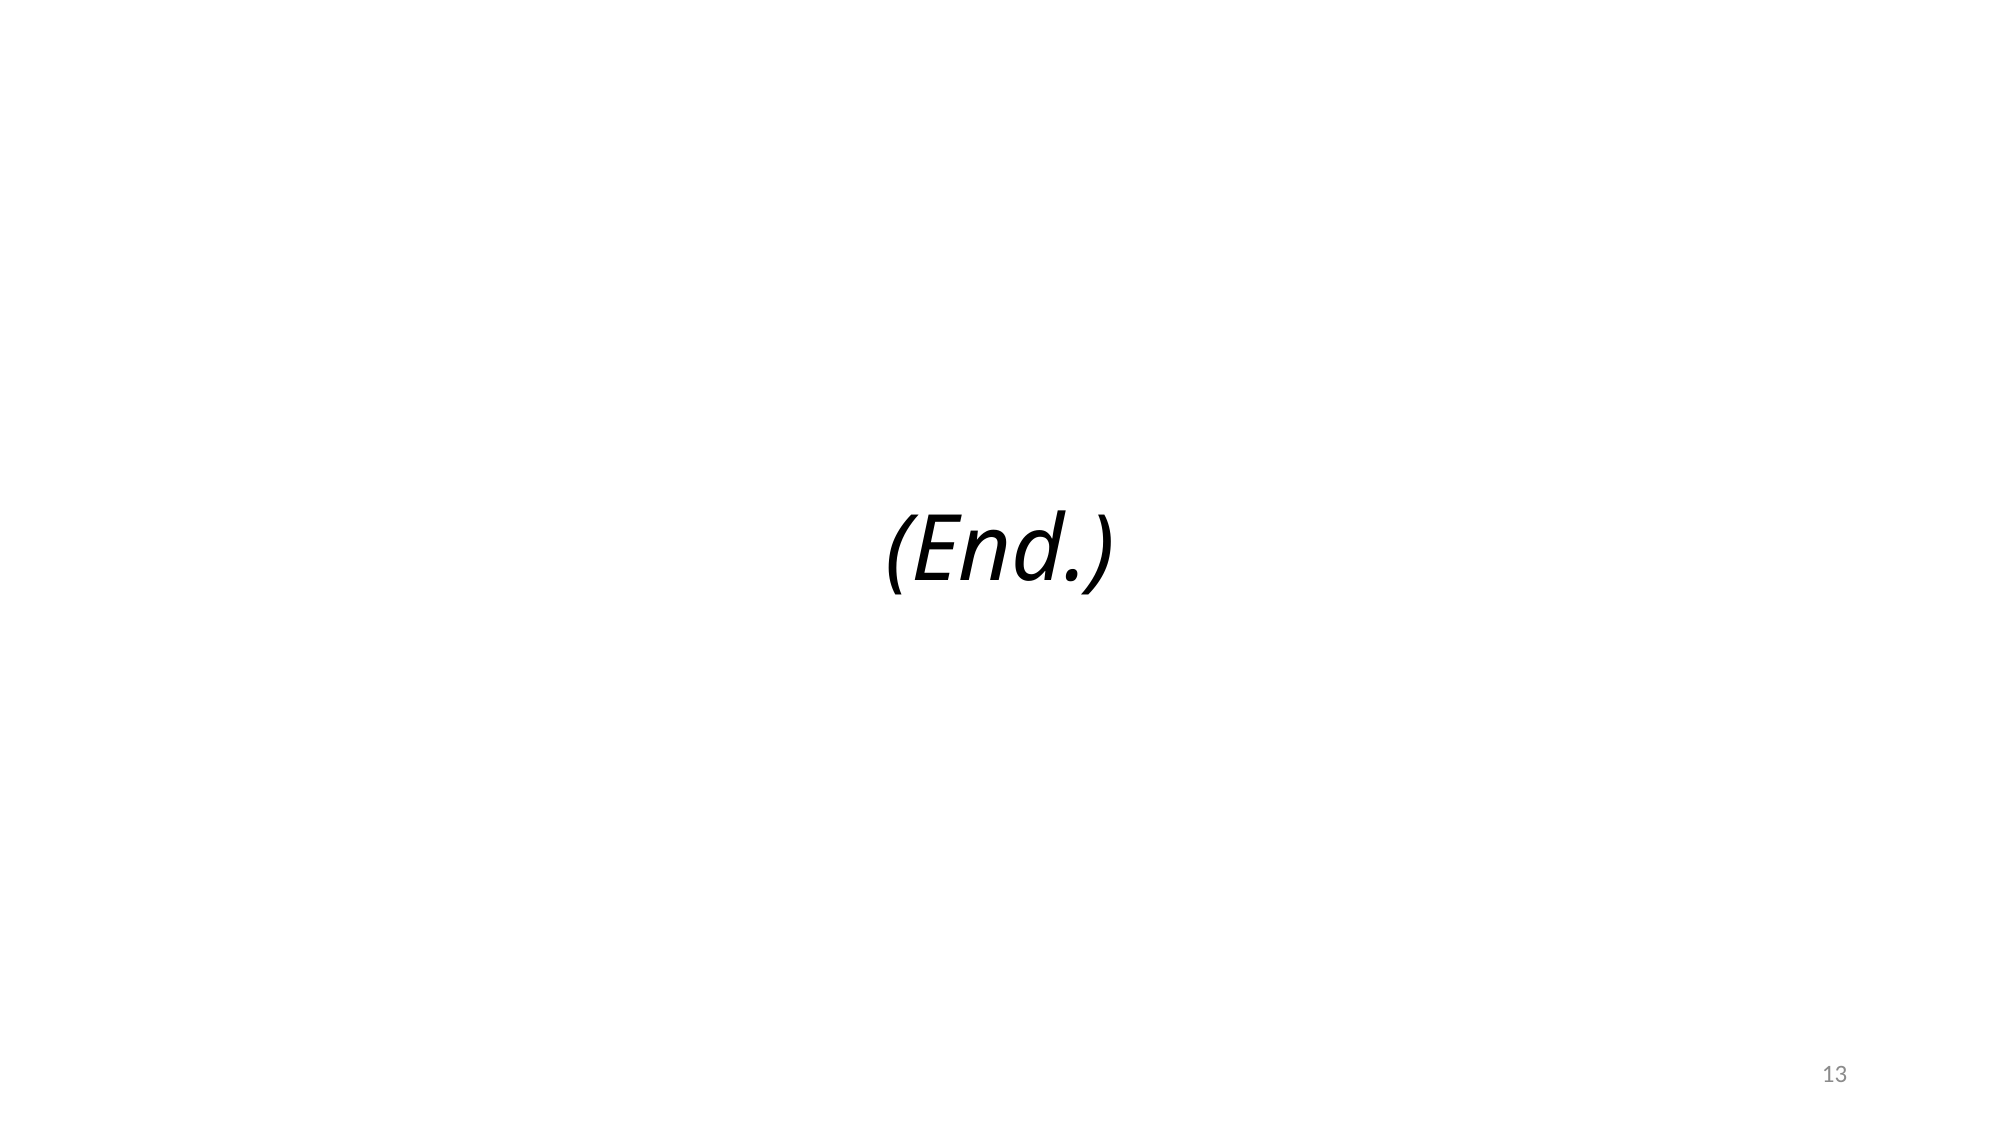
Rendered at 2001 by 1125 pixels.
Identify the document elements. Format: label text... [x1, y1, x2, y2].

title (End.) [305, 442, 1695, 660]
slide_number 13 [1412, 1042, 1863, 1103]
